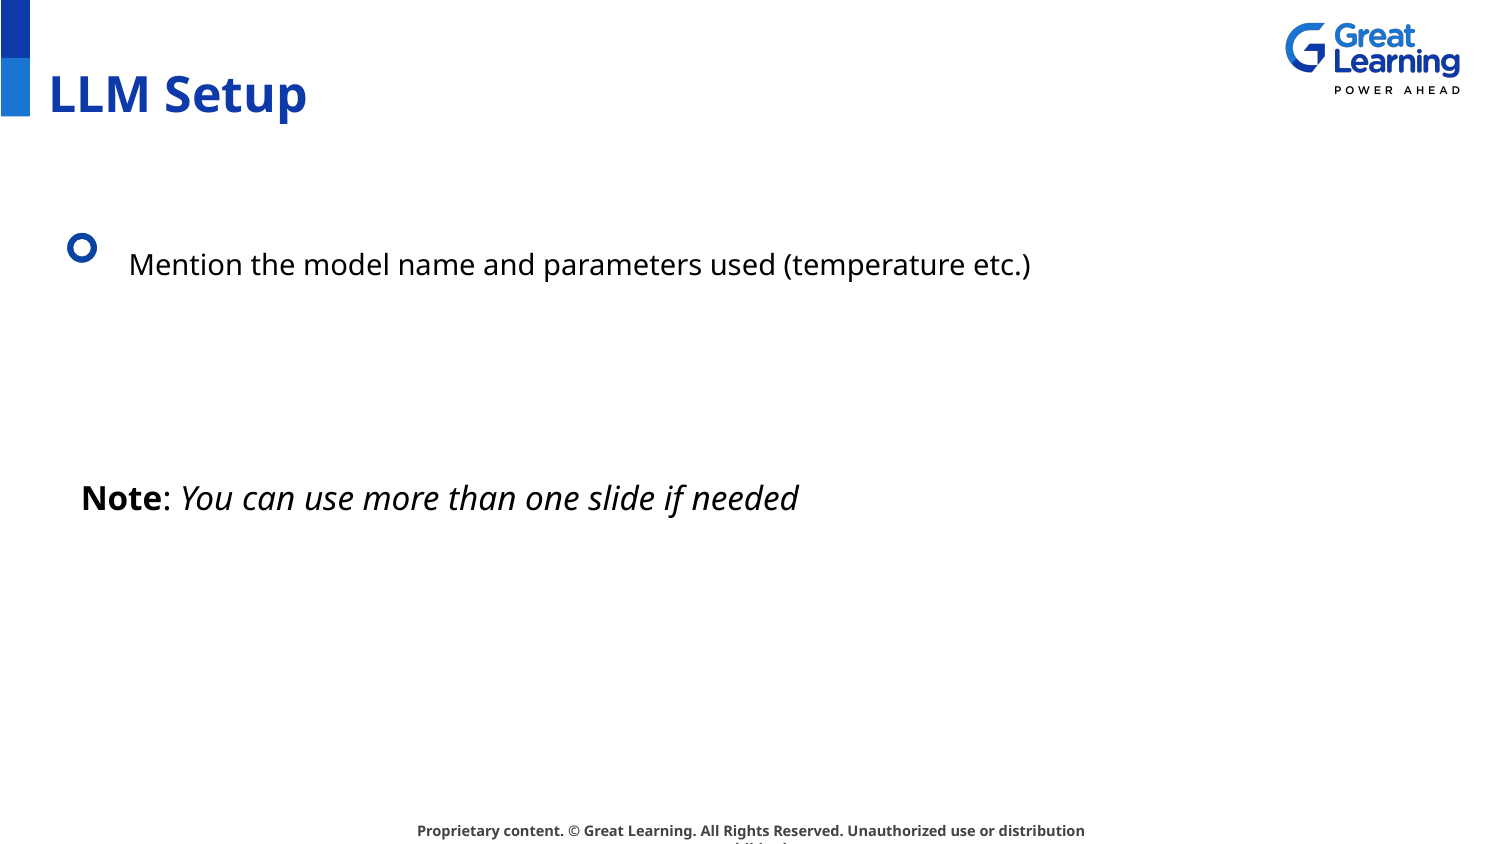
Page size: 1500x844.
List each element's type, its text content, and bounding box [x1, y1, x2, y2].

picture [1258, 11, 1487, 106]
text_box Mention the model name and parameters used (temperature etc.) [113, 214, 1444, 297]
text_box Note: You can use more than one slide if needed [65, 456, 1444, 533]
title LLM Setup [33, 47, 1431, 142]
text_box [66, 231, 98, 264]
